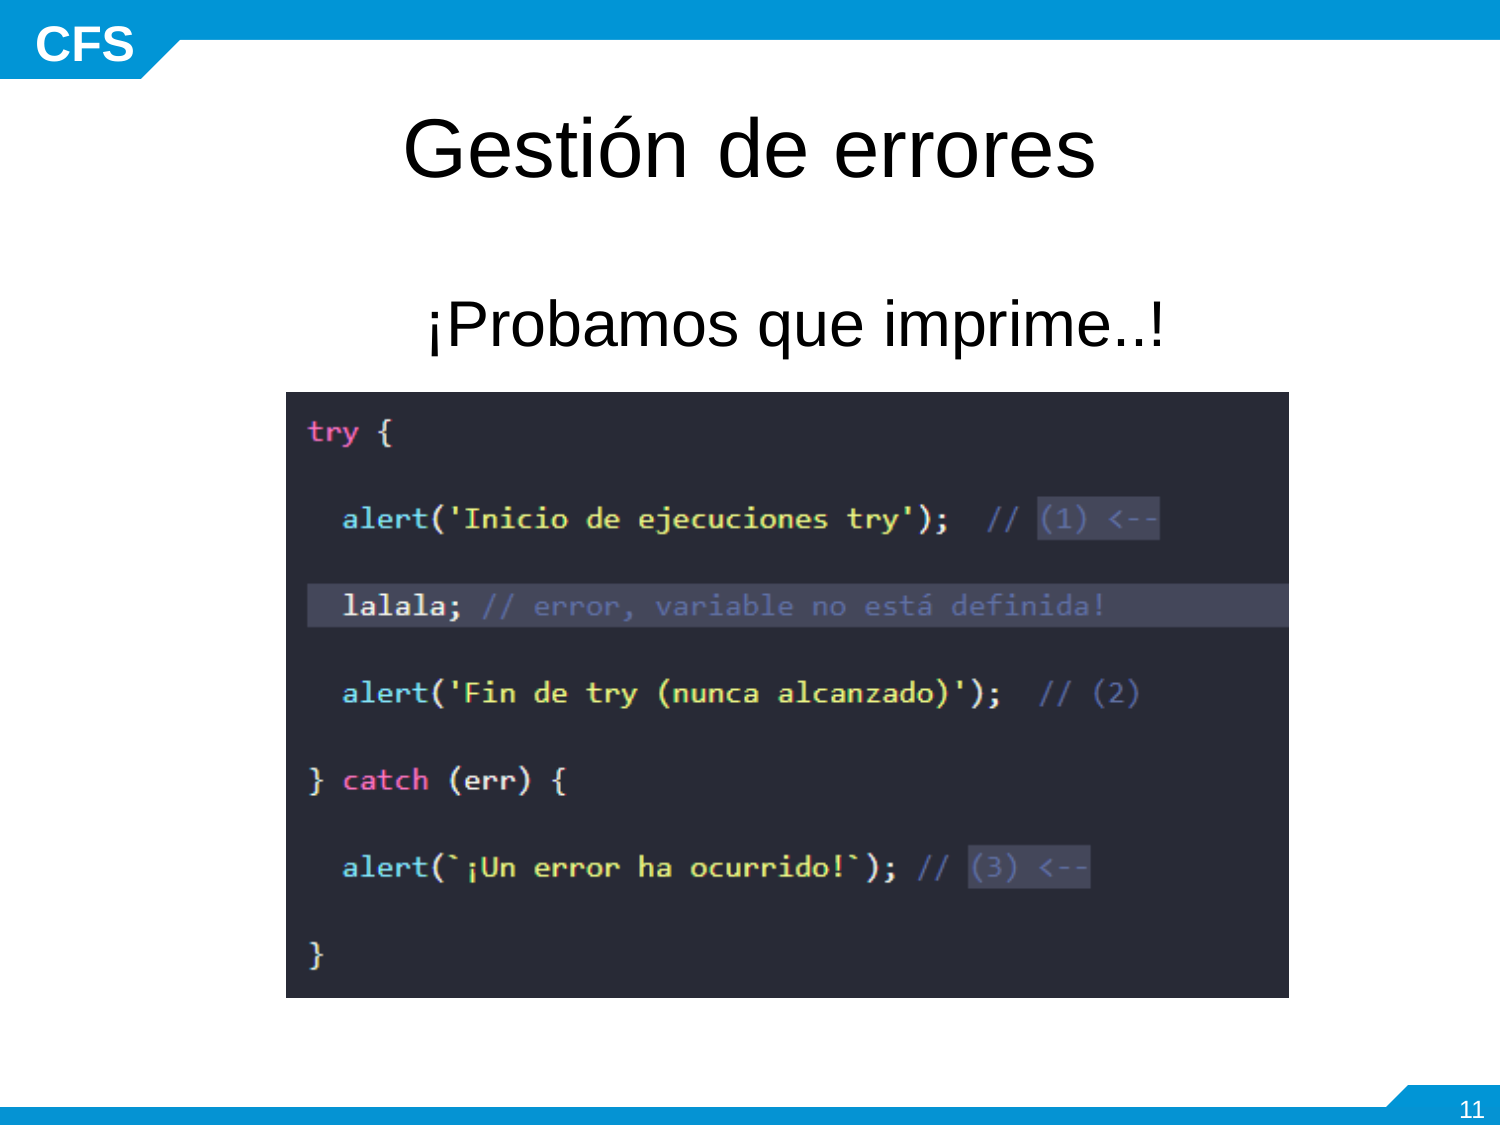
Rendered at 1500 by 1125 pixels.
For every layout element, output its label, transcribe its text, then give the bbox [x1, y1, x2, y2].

slide_number ‹#› [1408, 1078, 1500, 1125]
list ¡Probamos que imprime..! [103, 251, 1426, 1069]
picture [286, 392, 1290, 998]
title Gestión de errores [103, 45, 1397, 246]
